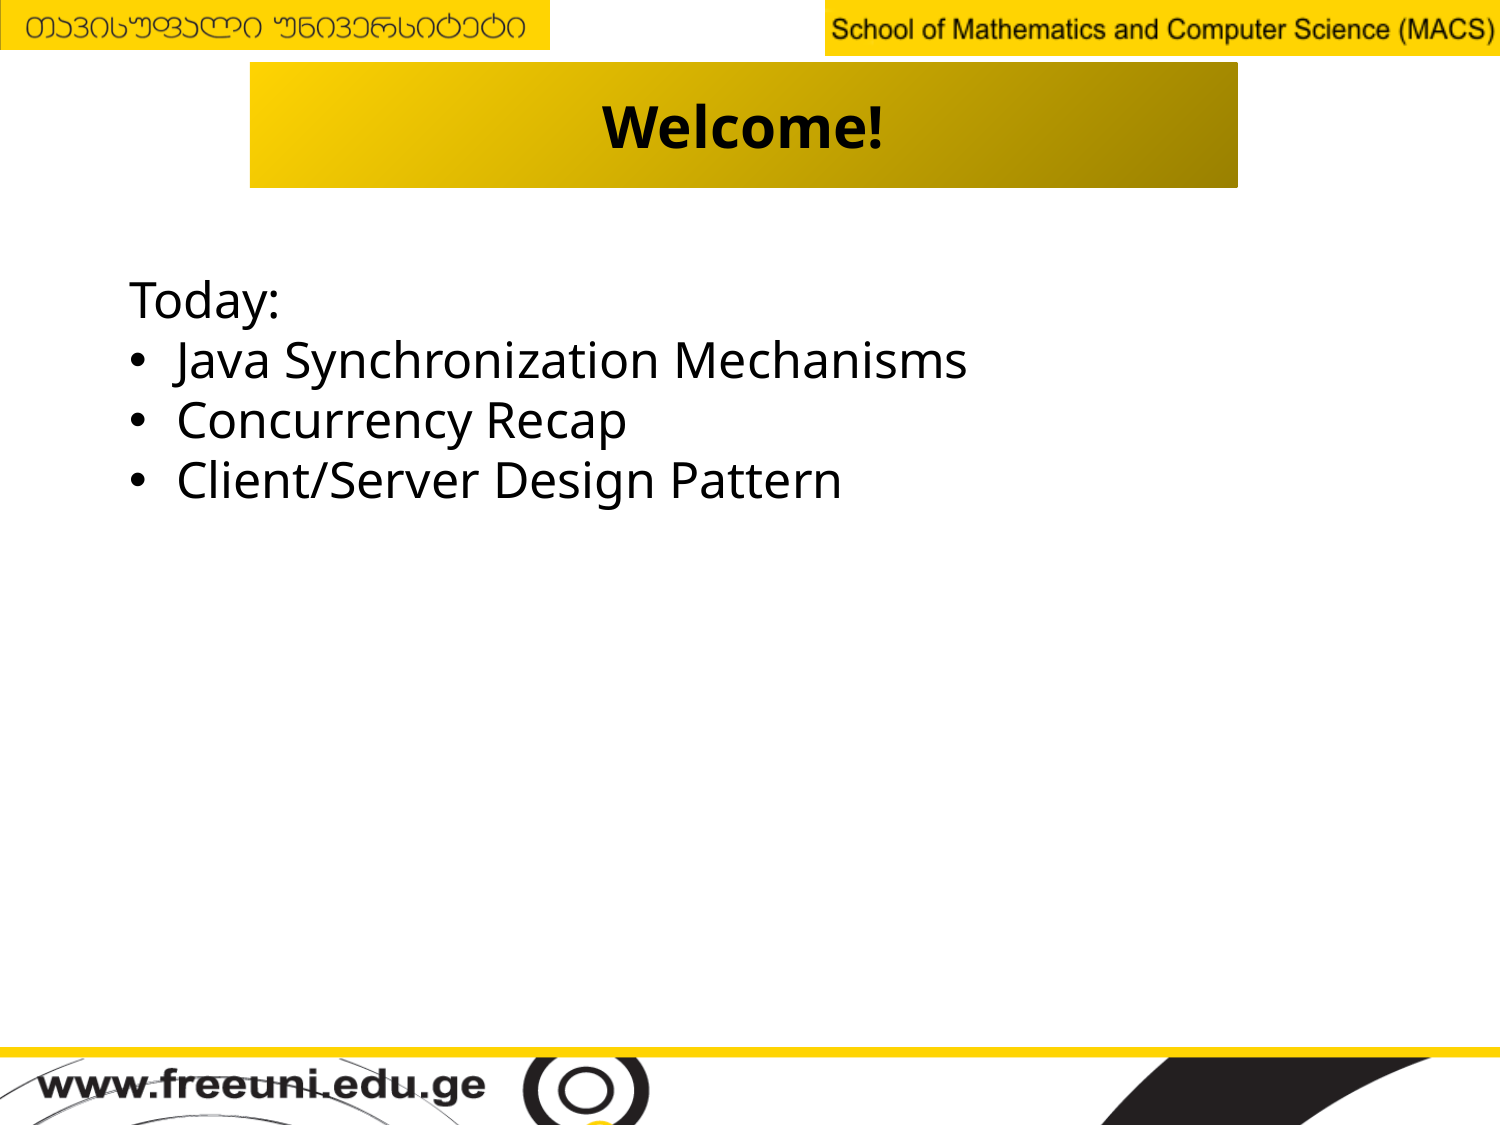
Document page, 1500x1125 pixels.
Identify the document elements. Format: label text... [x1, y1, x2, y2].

text_box Welcome! [249, 62, 1238, 188]
picture [824, 0, 1500, 56]
picture [0, 1047, 1500, 1125]
picture [0, 0, 551, 50]
text_box Today: Java Synchronization Mechanisms Concurrency Recap Client/Server Design Pattern [114, 261, 1336, 637]
